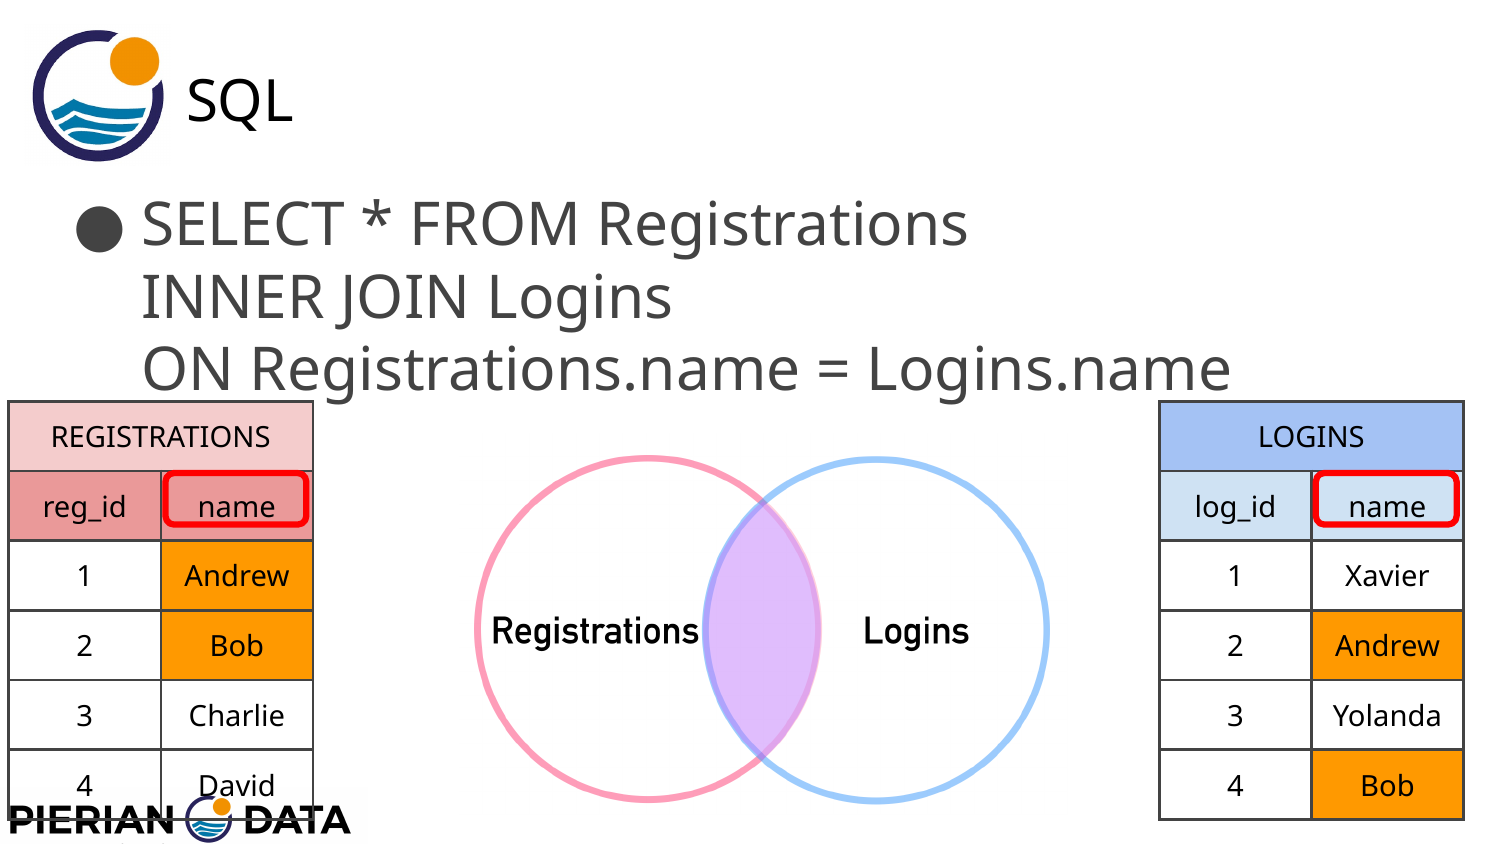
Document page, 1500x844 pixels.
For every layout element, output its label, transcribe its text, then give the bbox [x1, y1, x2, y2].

table_cell Yolanda [1313, 681, 1462, 748]
table_cell 1 [10, 542, 160, 609]
table_cell 2 [10, 612, 160, 679]
table_header LOGINS [1161, 403, 1462, 470]
table_cell David [162, 751, 312, 785]
table_cell 3 [1161, 681, 1310, 748]
table_cell 1 [1161, 542, 1310, 609]
title SQL [176, 48, 1449, 143]
table_cell 4 [1161, 751, 1310, 818]
table_cell Bob [162, 612, 312, 679]
table_cell 3 [10, 681, 160, 748]
table_header REGISTRATIONS [10, 403, 312, 470]
picture [24, 24, 172, 167]
list SELECT * FROM Registrations INNER JOIN Logins ON Registrations.name = Logins.name [51, 170, 1476, 731]
table_cell 4 [10, 751, 160, 785]
table_cell name [1313, 472, 1462, 539]
table_cell Bob [1313, 751, 1462, 818]
table_cell 2 [1161, 612, 1310, 679]
table_cell log_id [1161, 472, 1310, 539]
picture [0, 787, 368, 844]
text_box [165, 472, 307, 525]
picture [459, 433, 1068, 816]
table_cell name [162, 472, 312, 539]
table_cell Charlie [162, 681, 312, 748]
text_box [1315, 472, 1457, 525]
table_cell Andrew [162, 542, 312, 609]
table_cell Andrew [1313, 612, 1462, 679]
table_cell Xavier [1313, 542, 1462, 609]
table_cell reg_id [10, 472, 160, 539]
